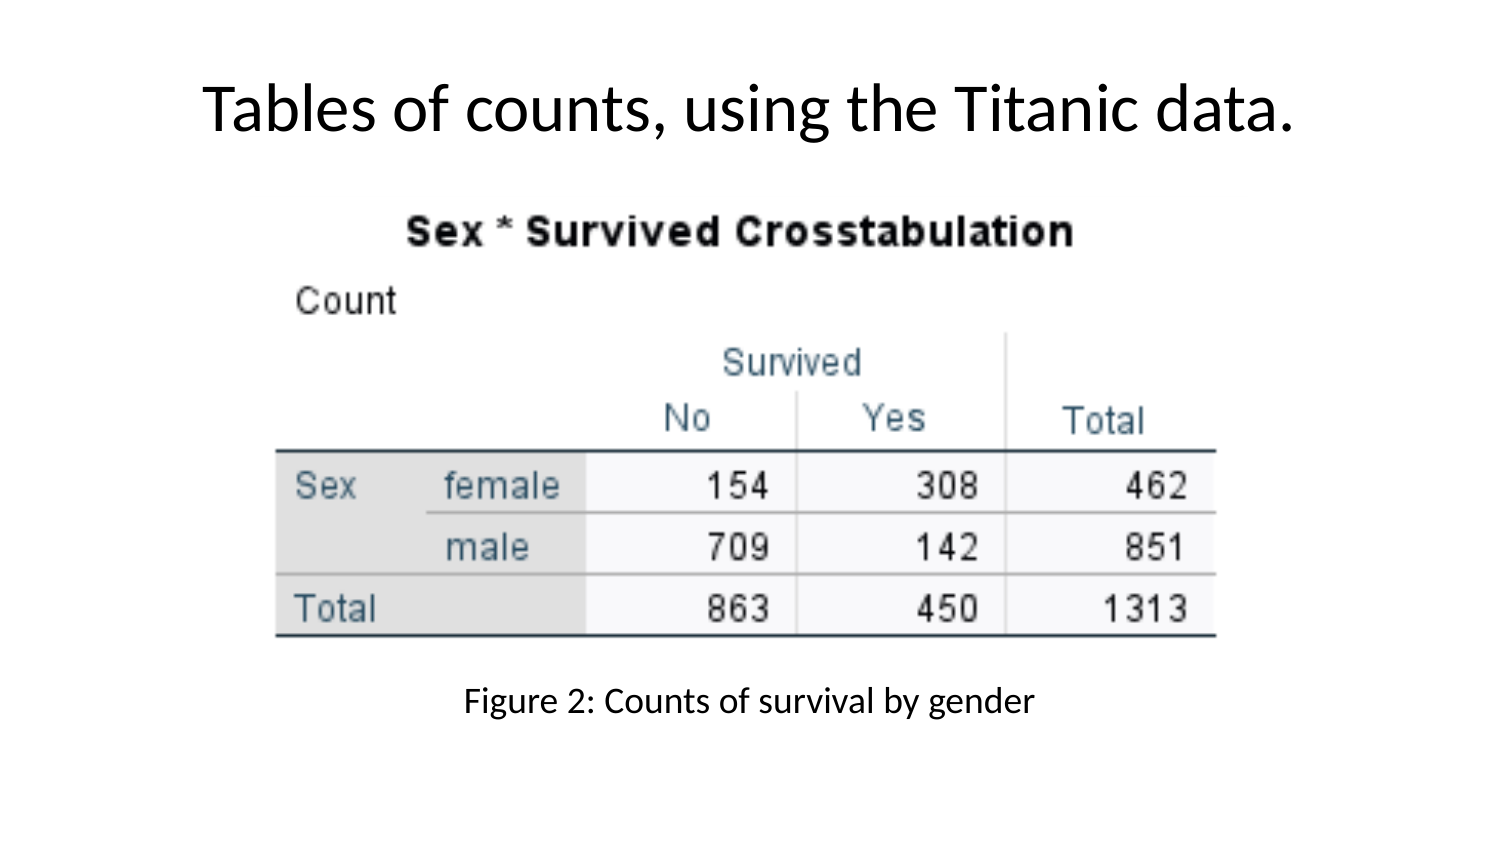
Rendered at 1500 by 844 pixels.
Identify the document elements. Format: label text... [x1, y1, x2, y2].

text_box Figure 2: Counts of survival by gender [74, 668, 1425, 753]
picture [249, 195, 1249, 669]
title Tables of counts, using the Titanic data. [75, 33, 1425, 175]
